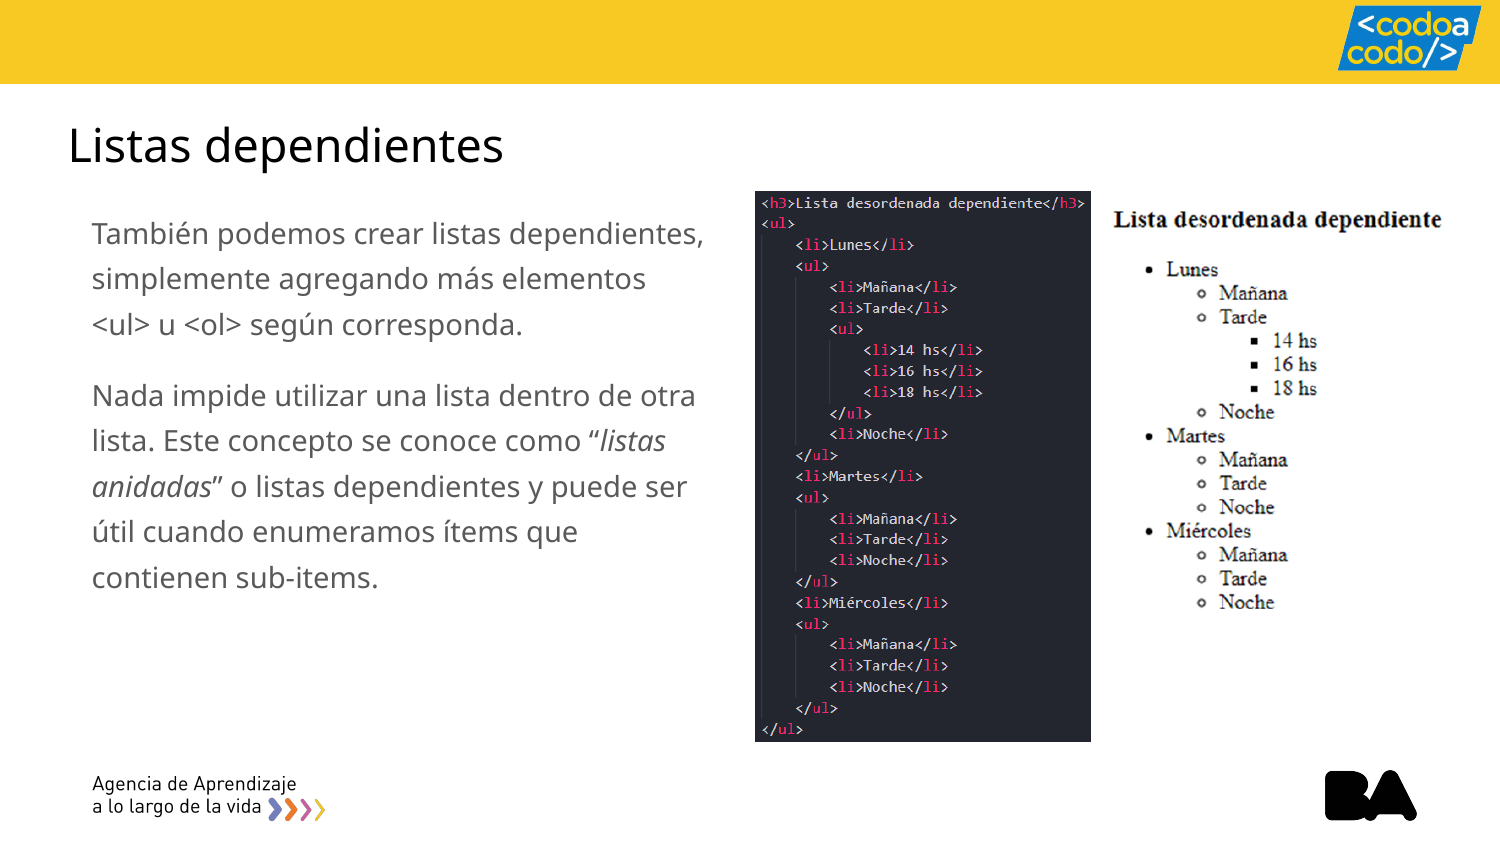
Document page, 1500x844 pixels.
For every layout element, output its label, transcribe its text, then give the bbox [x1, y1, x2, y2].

title Listas dependientes [52, 97, 1448, 192]
picture [1325, 770, 1417, 821]
picture [70, 756, 344, 835]
picture [1103, 191, 1468, 620]
picture [1337, 5, 1482, 71]
picture [755, 191, 1091, 742]
list También podemos crear listas dependientes, simplemente agregando más elementos <ul> u <ol> según corresponda. Nada impide utilizar una lista dentro de otra lista. Este concepto se conoce como “listas anidadas” o listas dependientes y puede ser útil cuando enumeramos ítems que contienen sub-items. [76, 191, 728, 646]
